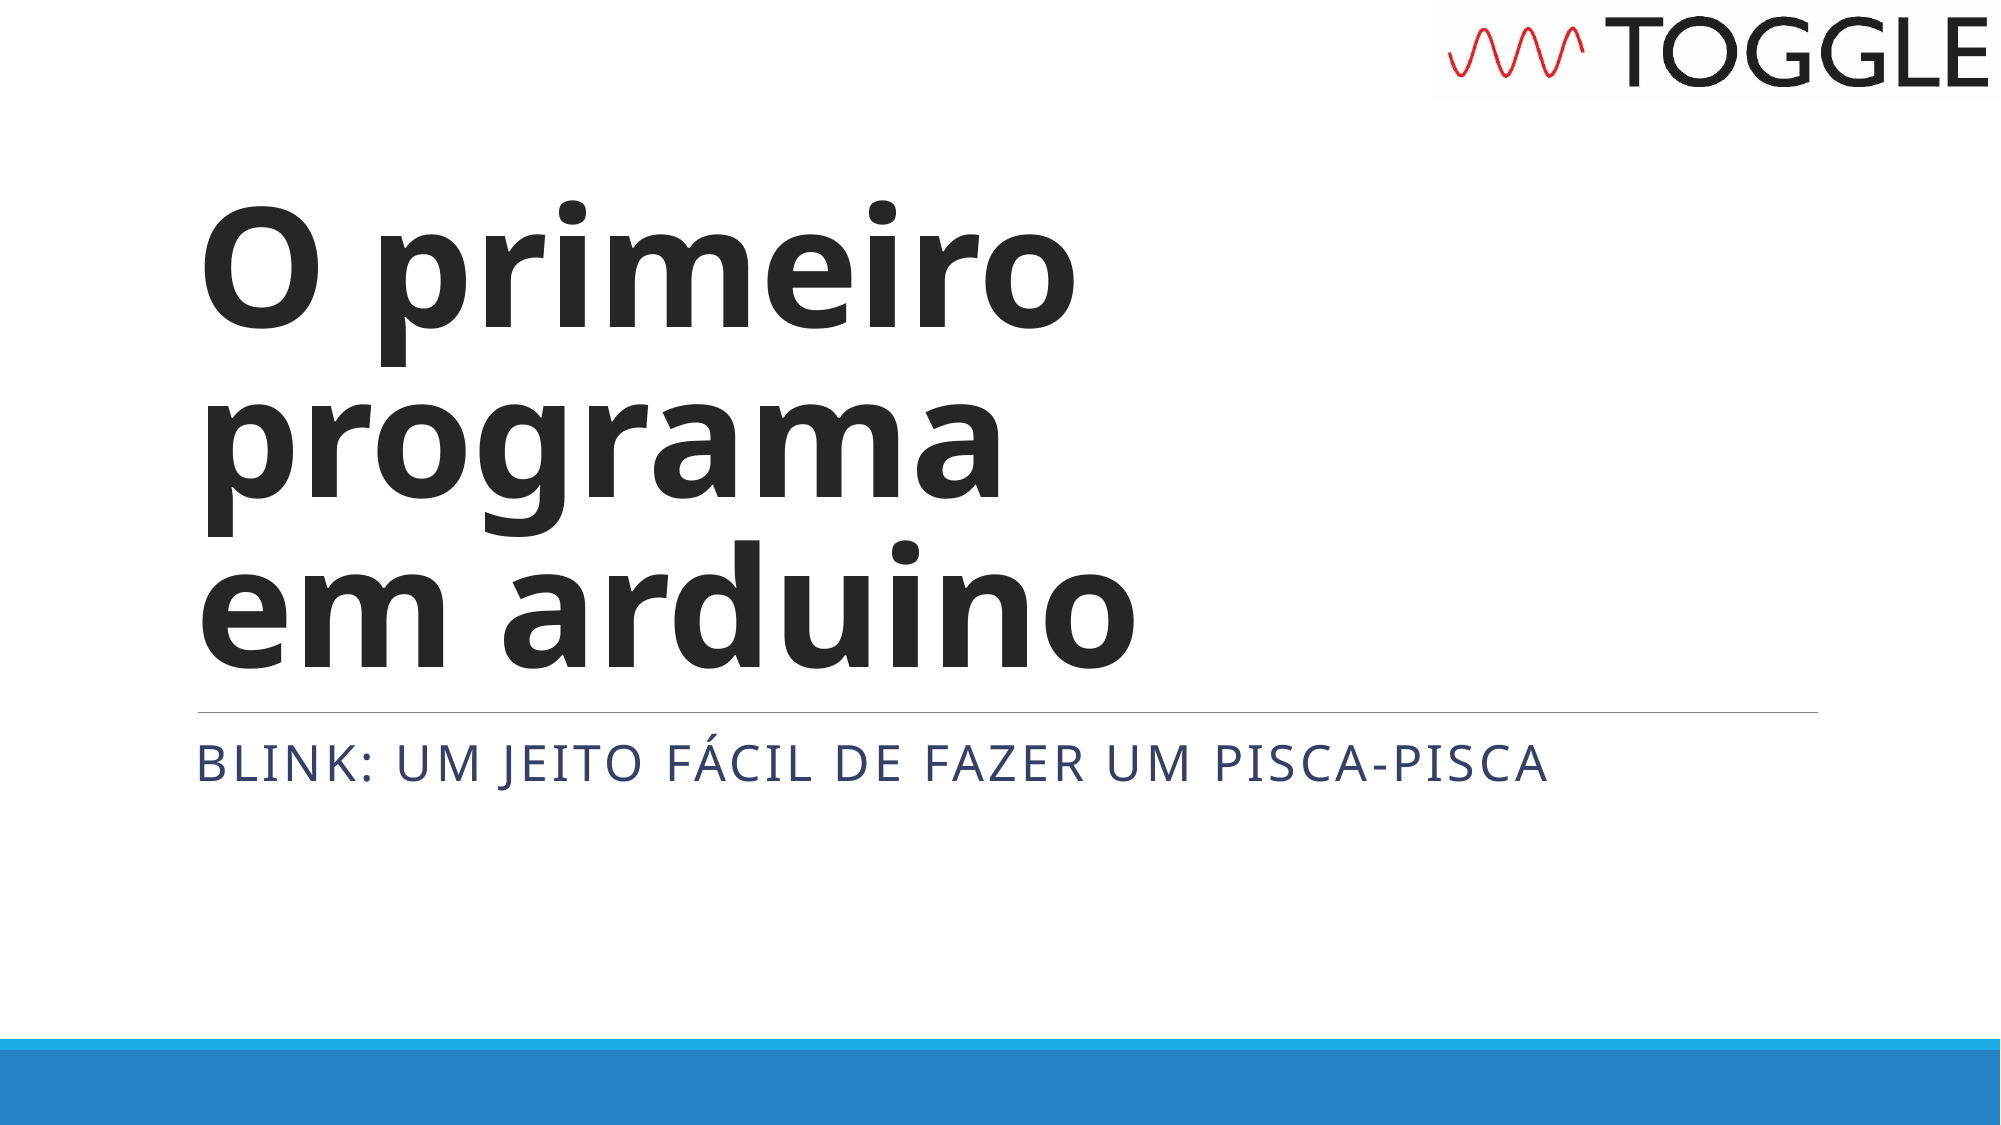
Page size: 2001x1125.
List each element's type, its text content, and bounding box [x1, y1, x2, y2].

picture [1431, 0, 2000, 102]
subtitle BLINK: UM JEITO FÁCIL DE FAZER UM PISCA-PISCA [180, 730, 1831, 919]
title O primeiro programa em arduino [180, 124, 1830, 710]
